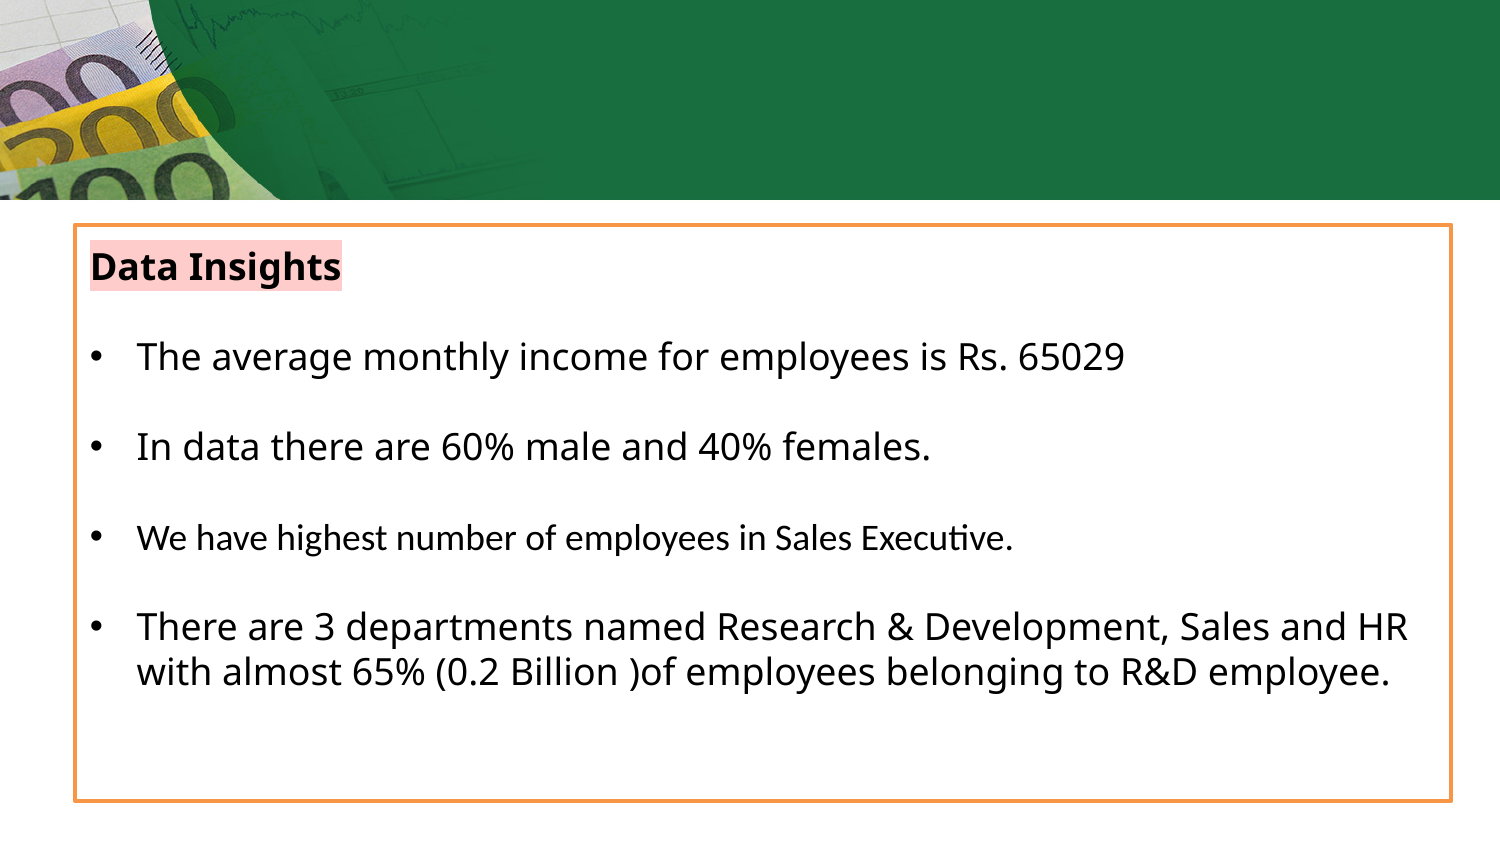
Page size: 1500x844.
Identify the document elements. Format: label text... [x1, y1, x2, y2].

text_box Data Insights The average monthly income for employees is Rs. 65029 In data there are 60% male and 40% females. We have highest number of employees in Sales Executive. There are 3 departments named Research & Development, Sales and HR with almost 65% (0.2 Billion )of employees belonging to R&D employee. [73, 223, 1453, 803]
picture [0, 0, 1500, 844]
